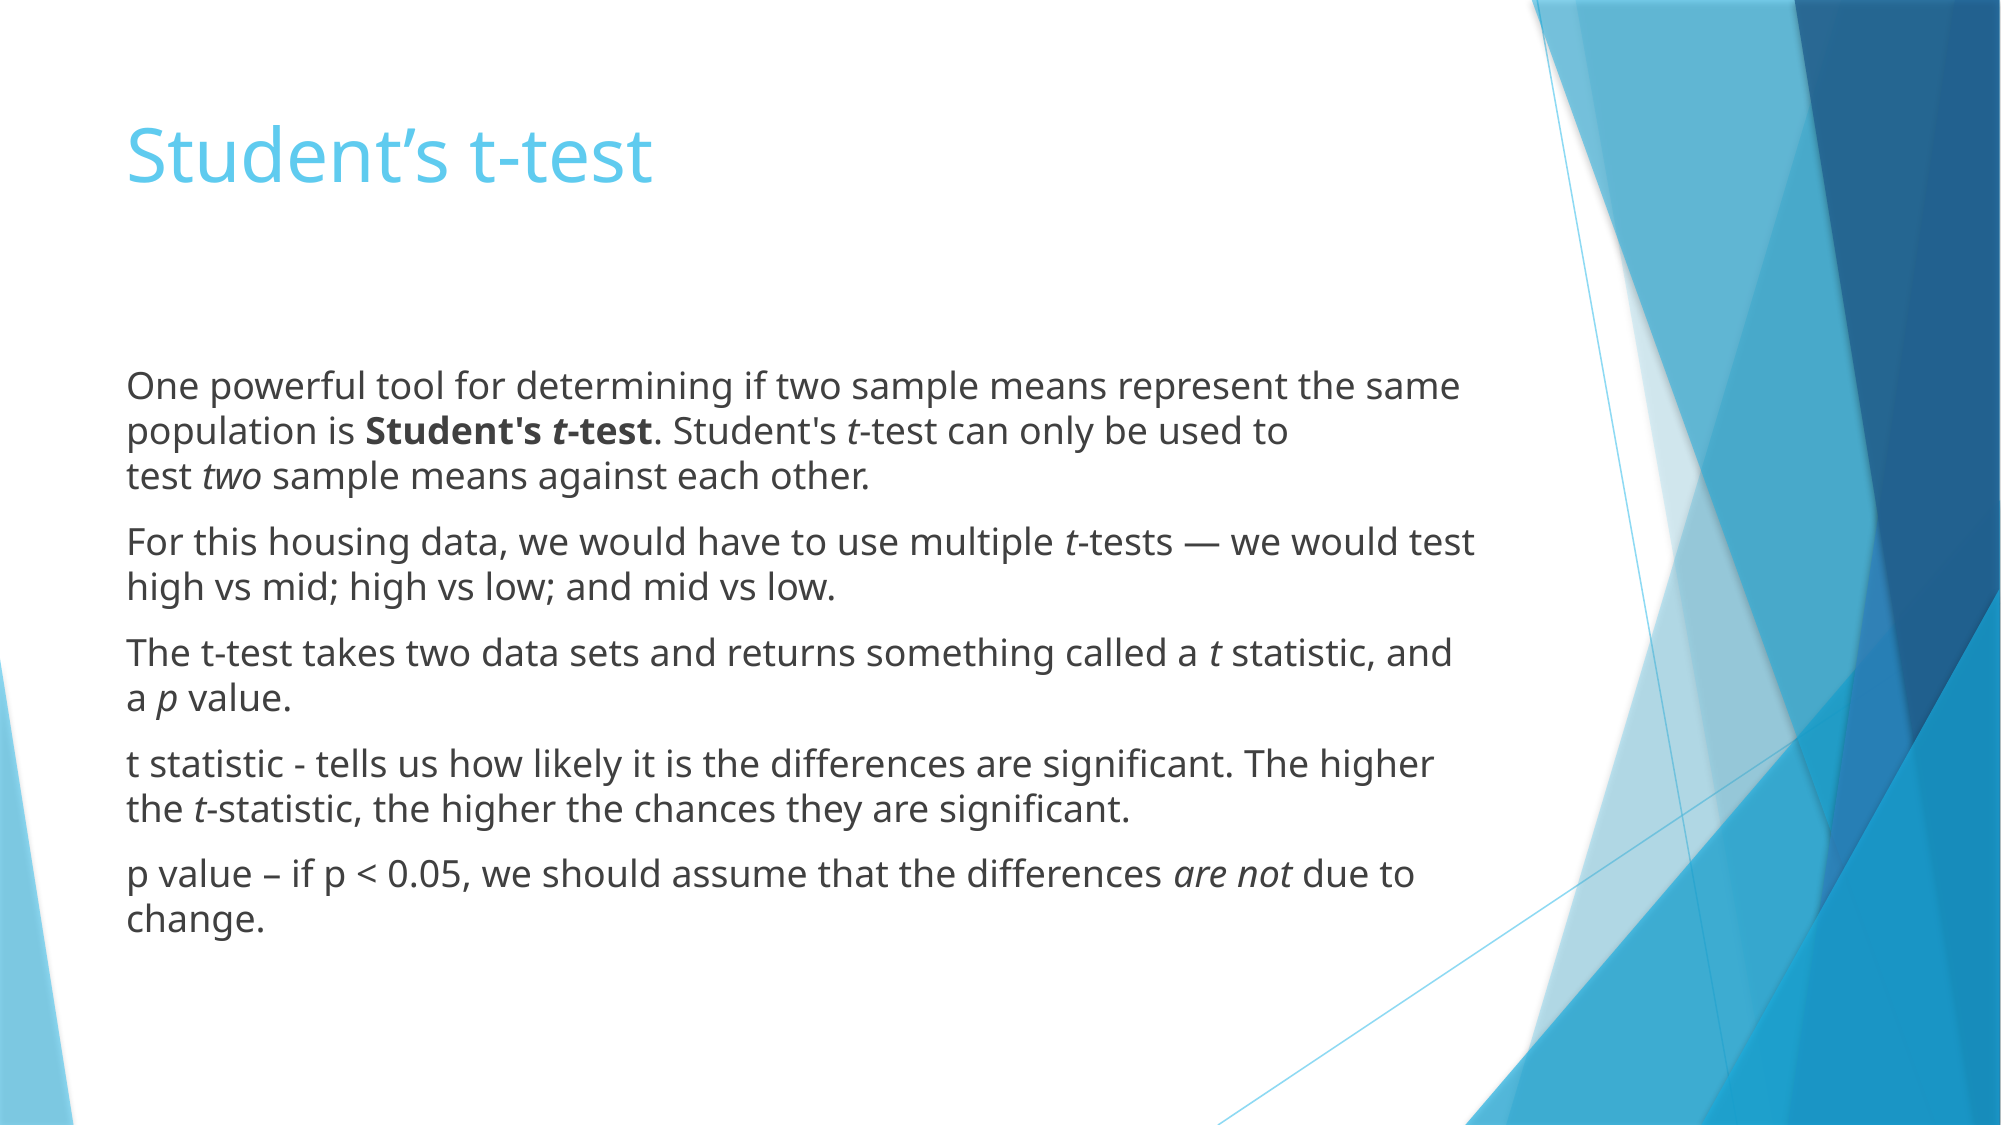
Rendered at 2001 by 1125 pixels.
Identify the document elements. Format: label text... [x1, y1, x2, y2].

title Student’s t-test [111, 99, 1522, 317]
list One powerful tool for determining if two sample means represent the same population is Student's t-test. Student's t-test can only be used to test two sample means against each other. For this housing data, we would have to use multiple t-tests — we would test high vs mid; high vs low; and mid vs low. The t-test takes two data sets and returns something called a t statistic, and a p value. t statistic - tells us how likely it is the differences are significant. The higher the t-statistic, the higher the chances they are significant. p value – if p < 0.05, we should assume that the differences are not due to change. [111, 354, 1522, 992]
